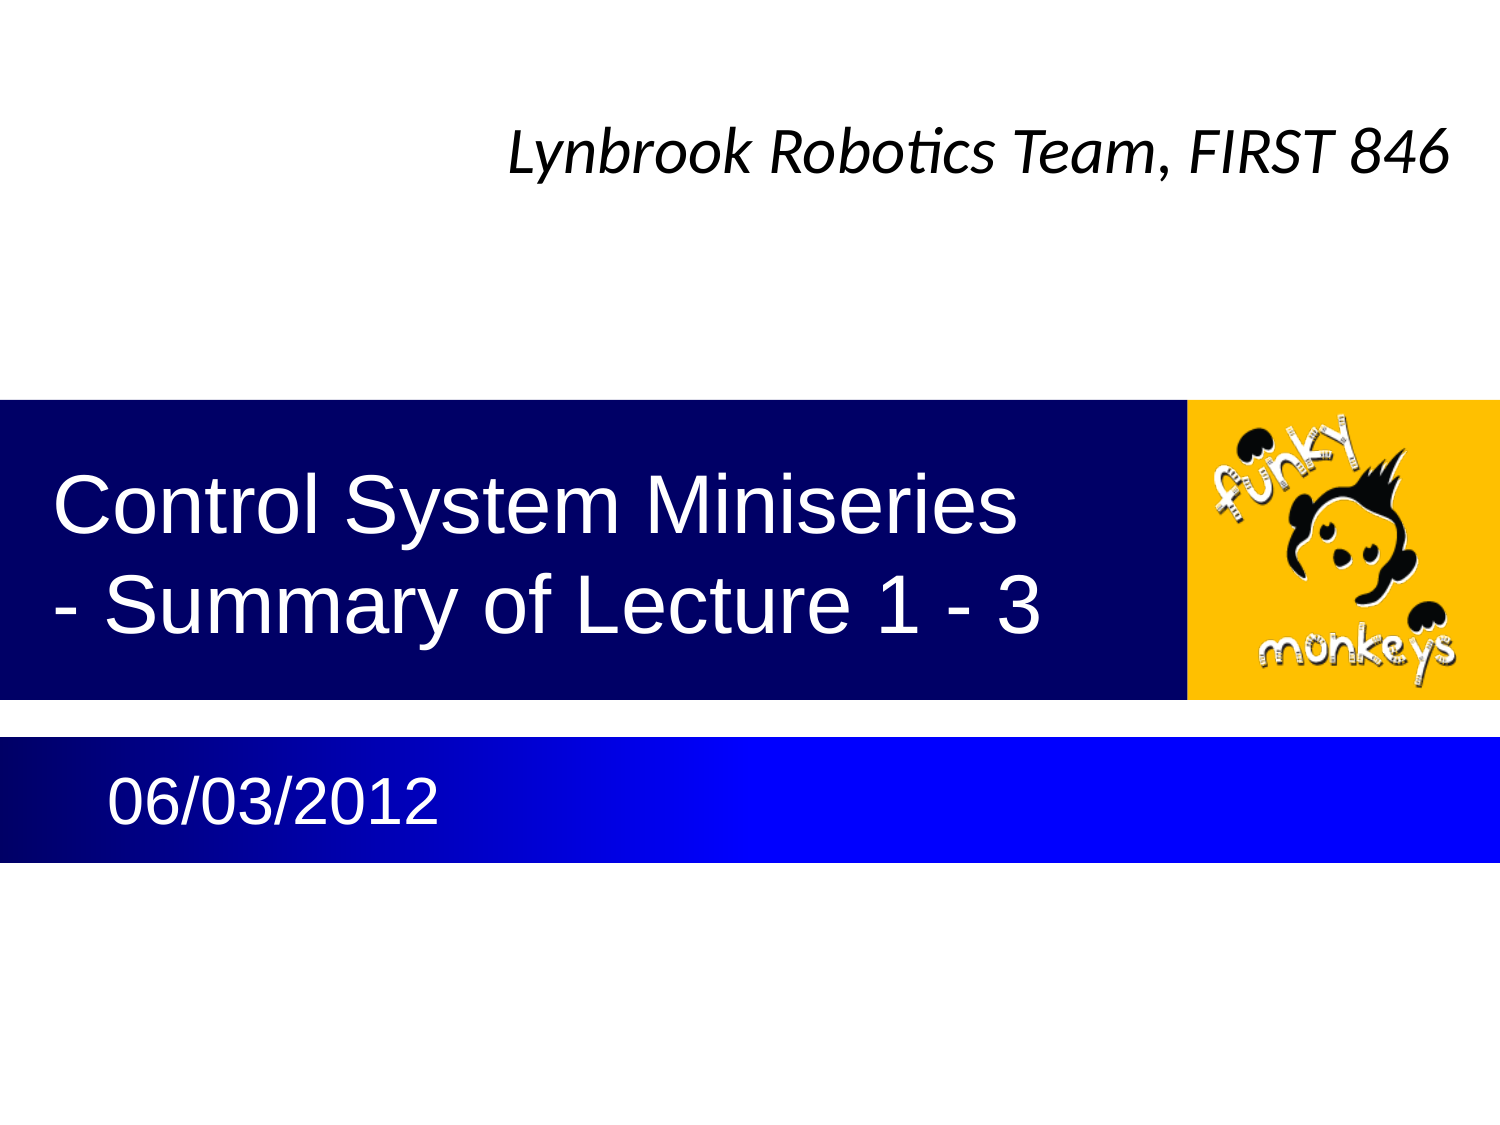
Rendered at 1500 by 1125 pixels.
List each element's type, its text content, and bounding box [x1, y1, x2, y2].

subtitle 06/03/2012 [37, 749, 1088, 851]
picture [1188, 399, 1500, 700]
title Control System Miniseries - Summary of Lecture 1 - 3 [37, 437, 1188, 663]
